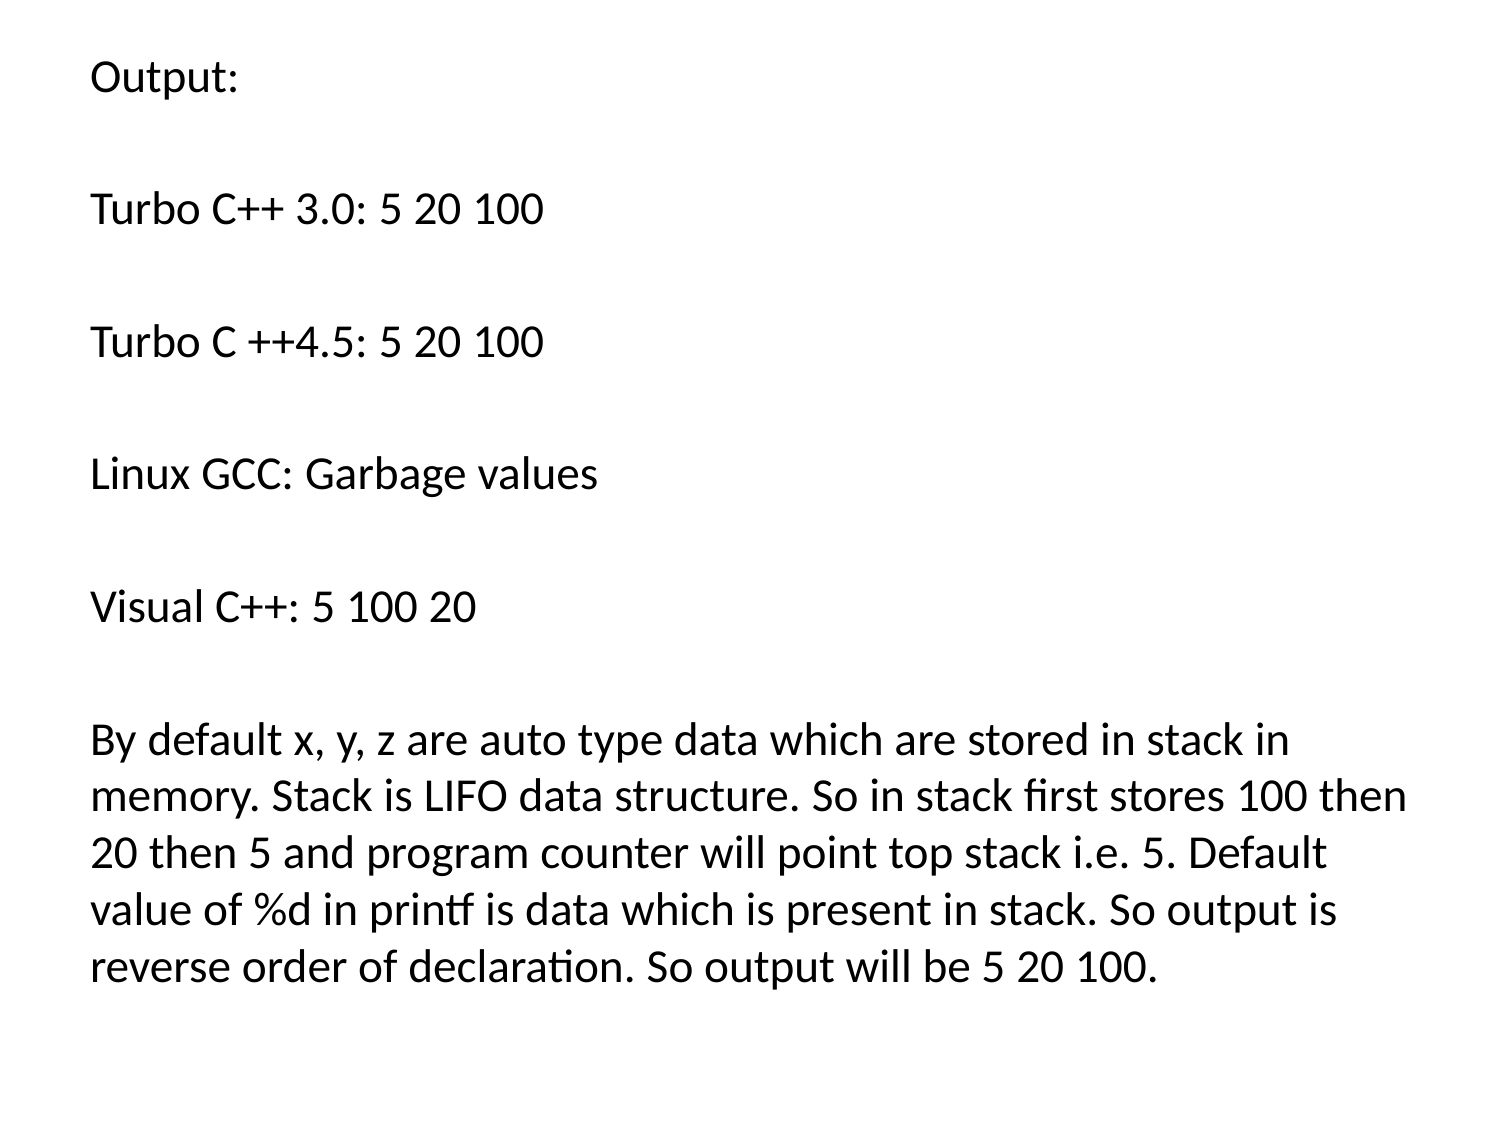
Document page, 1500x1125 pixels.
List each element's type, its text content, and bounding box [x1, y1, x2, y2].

list Output: Turbo C++ 3.0: 5 20 100 Turbo C ++4.5: 5 20 100 Linux GCC: Garbage values Visual C++: 5 100 20 By default x, y, z are auto type data which are stored in stack in memory. Stack is LIFO data structure. So in stack first stores 100 then 20 then 5 and program counter will point top stack i.e. 5. Default value of %d in printf is data which is present in stack. So output is reverse order of declaration. So output will be 5 20 100. [75, 37, 1425, 1005]
